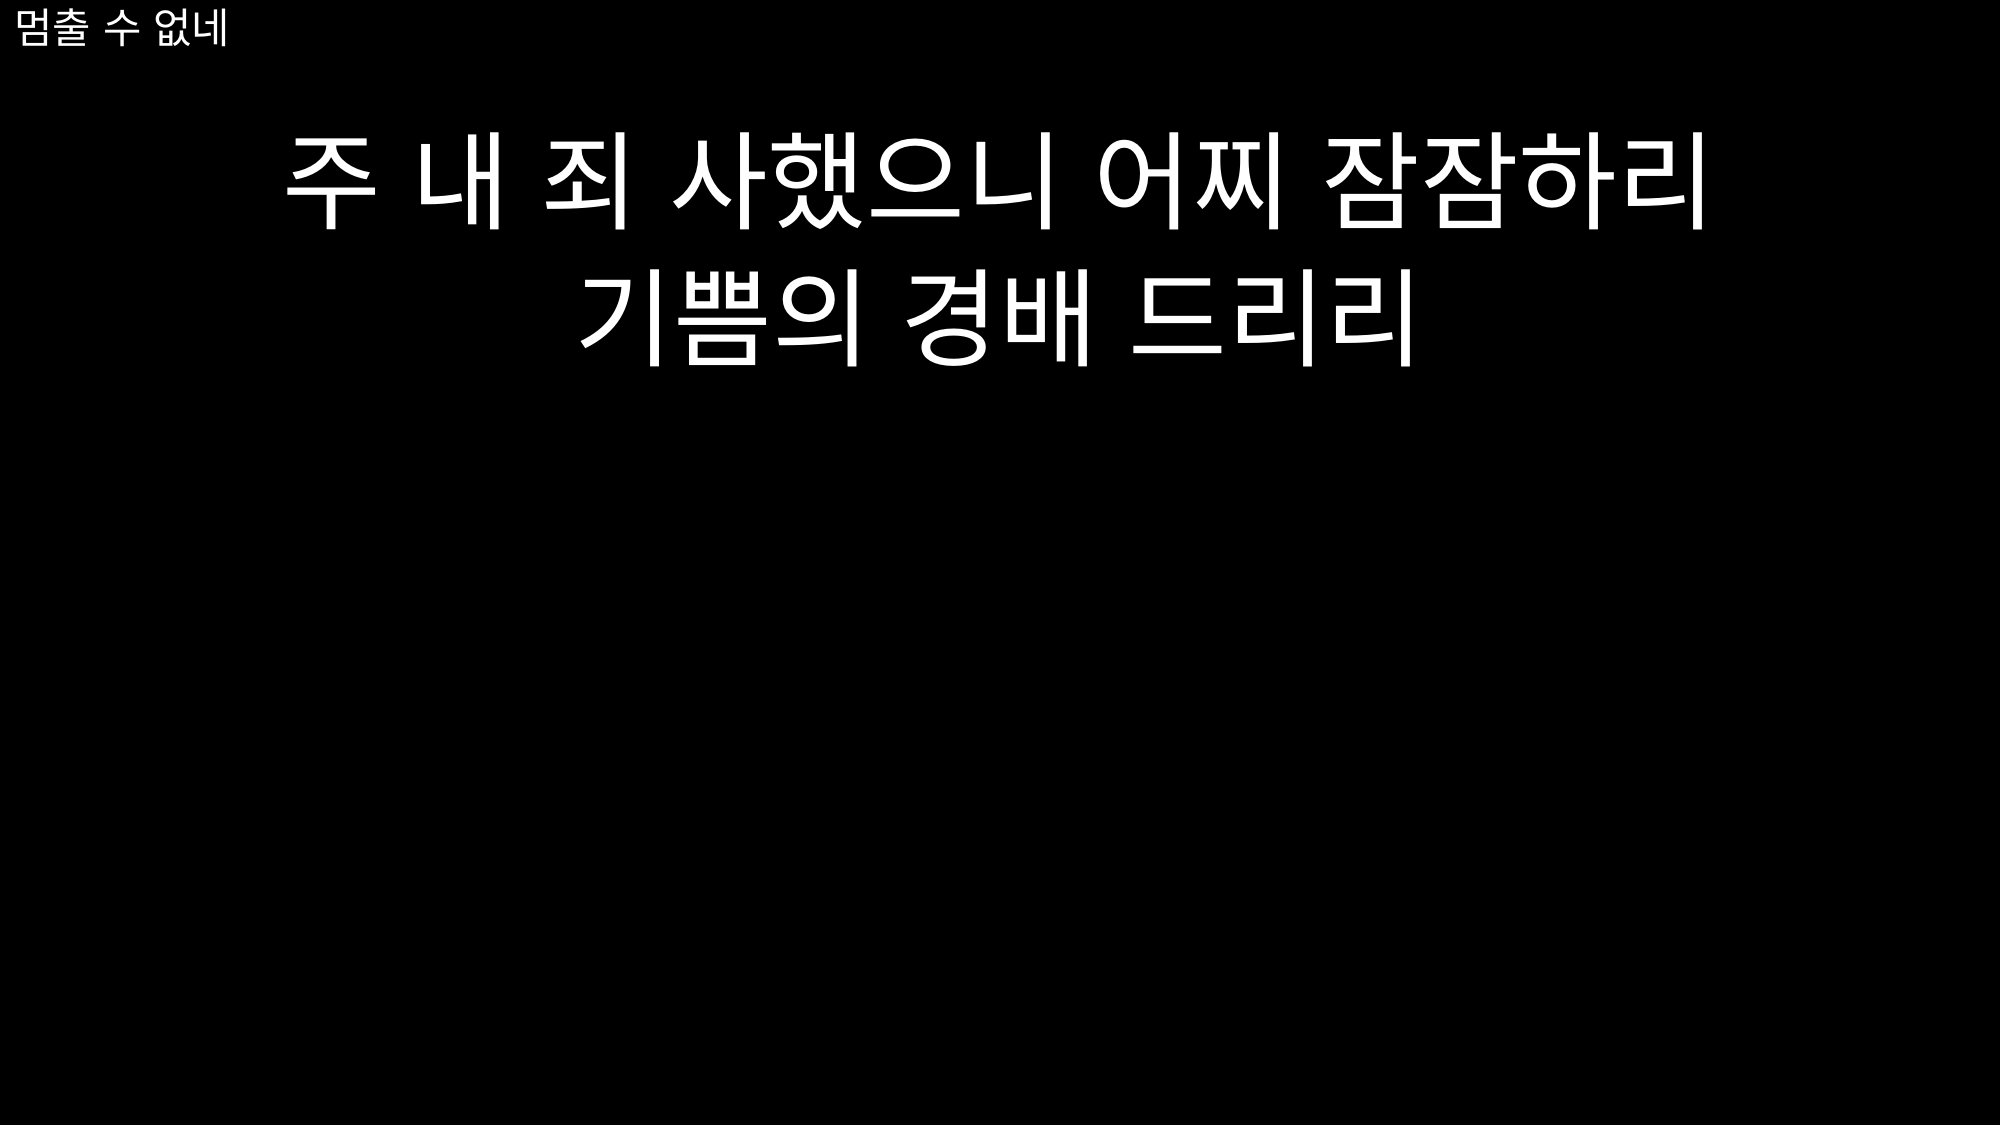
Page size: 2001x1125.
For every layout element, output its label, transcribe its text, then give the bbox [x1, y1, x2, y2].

subtitle 주 내 죄 사했으니 어찌 잠잠하리 기쁨의 경배 드리리 [0, 3, 2000, 781]
